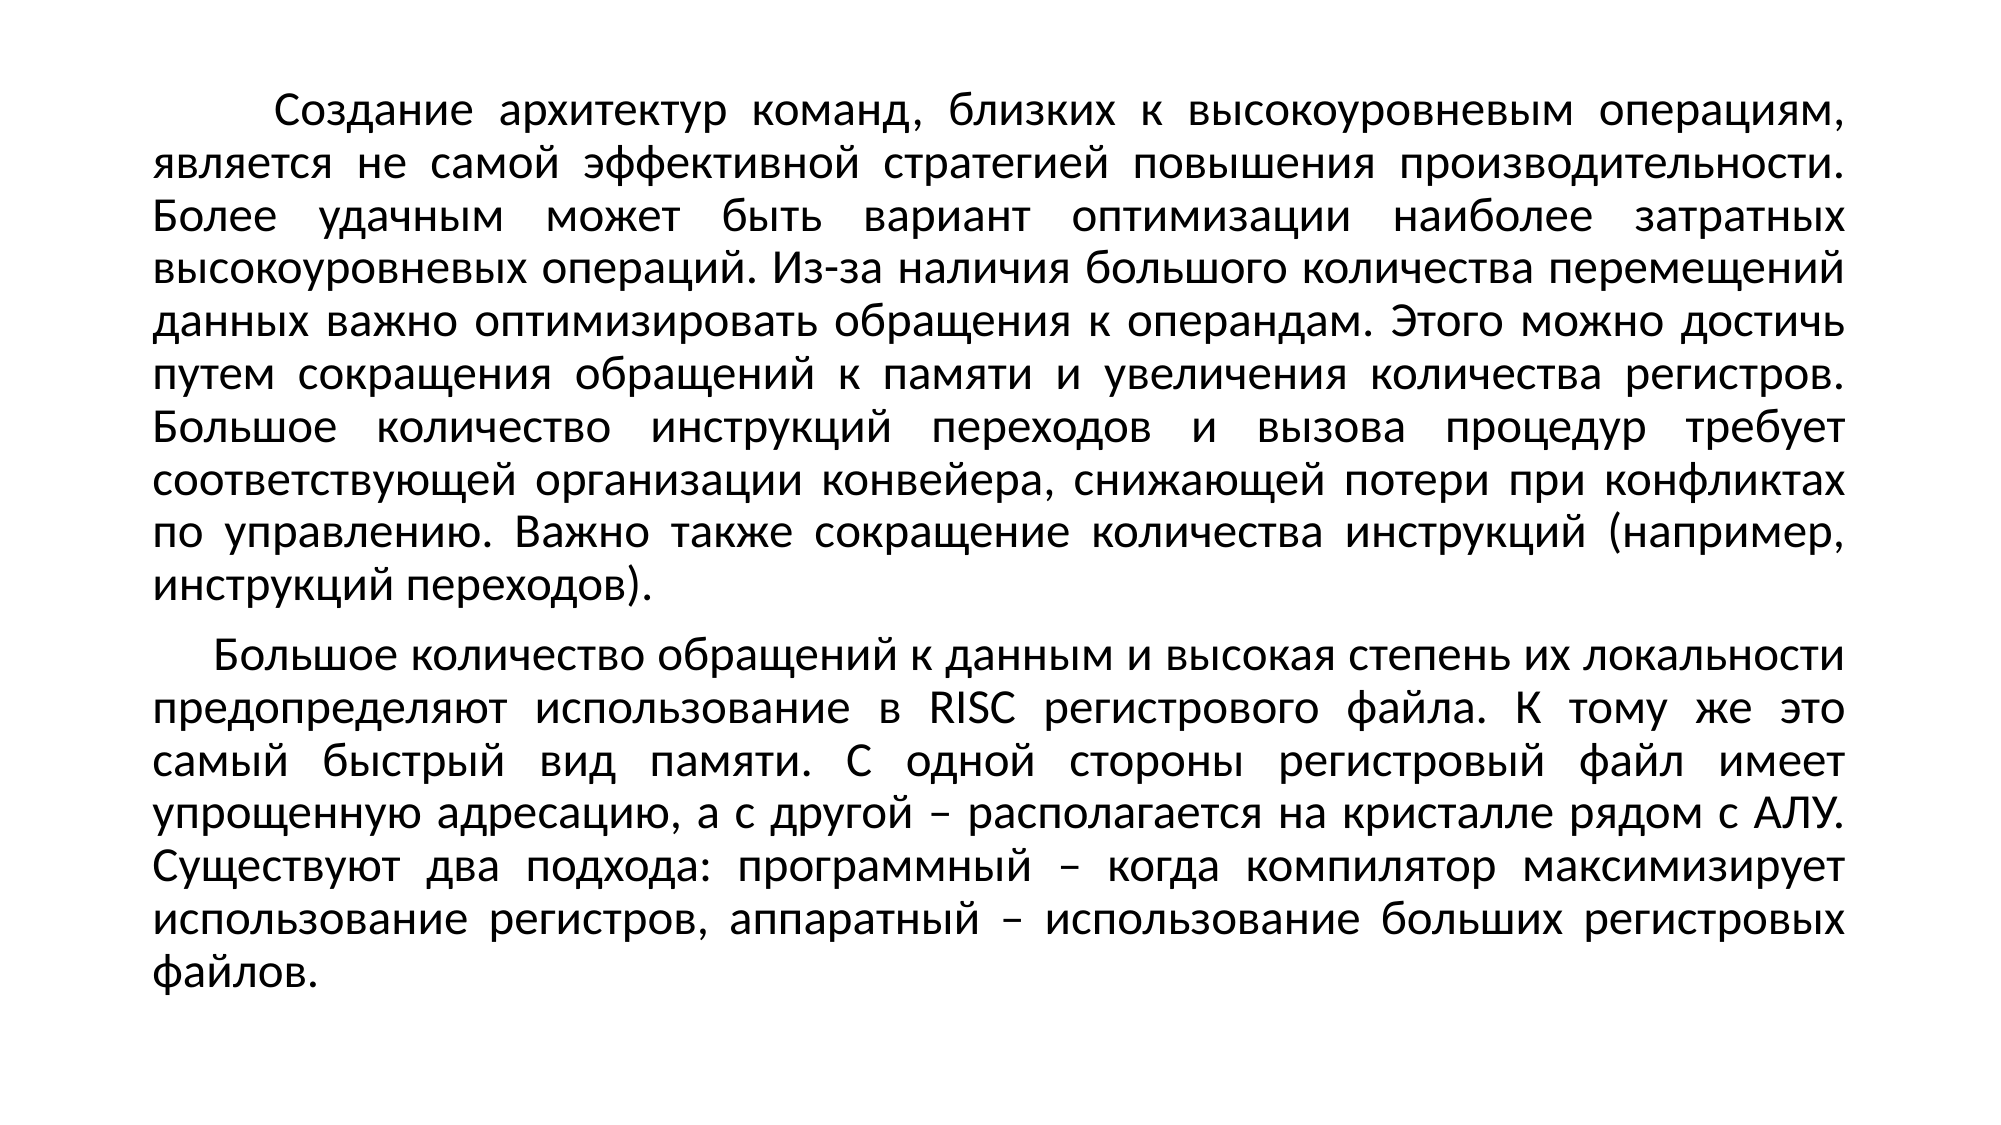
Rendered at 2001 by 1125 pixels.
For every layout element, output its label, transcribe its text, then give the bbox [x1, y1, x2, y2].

list Создание архитектур команд, близких к высокоуровневым операциям, является не самой эффективной стратегией повышения производительности. Более удачным может быть вариант оптимизации наиболее затратных высокоуровневых операций. Из-за наличия большого количества перемещений данных важно оптимизировать обращения к операндам. Этого можно достичь путем сокращения обращений к памяти и увеличения количества регистров. Большое количество инструкций переходов и вызова процедур требует соответствующей организации конвейера, снижающей потери при конфликтах по управлению. Важно также сокращение количества инструкций (например, инструкций переходов). Большое количество обращений к данным и высокая степень их локальности предопределяют использование в RISC регистрового файла. К тому же это самый быстрый вид памяти. С одной стороны регистровый файл имеет упрощенную адресацию, а с другой – располагается на кристалле рядом с АЛУ. Существуют два подхода: программный – когда компилятор максимизирует использование регистров, аппаратный – использование больших регистровых файлов. [137, 76, 1863, 1014]
